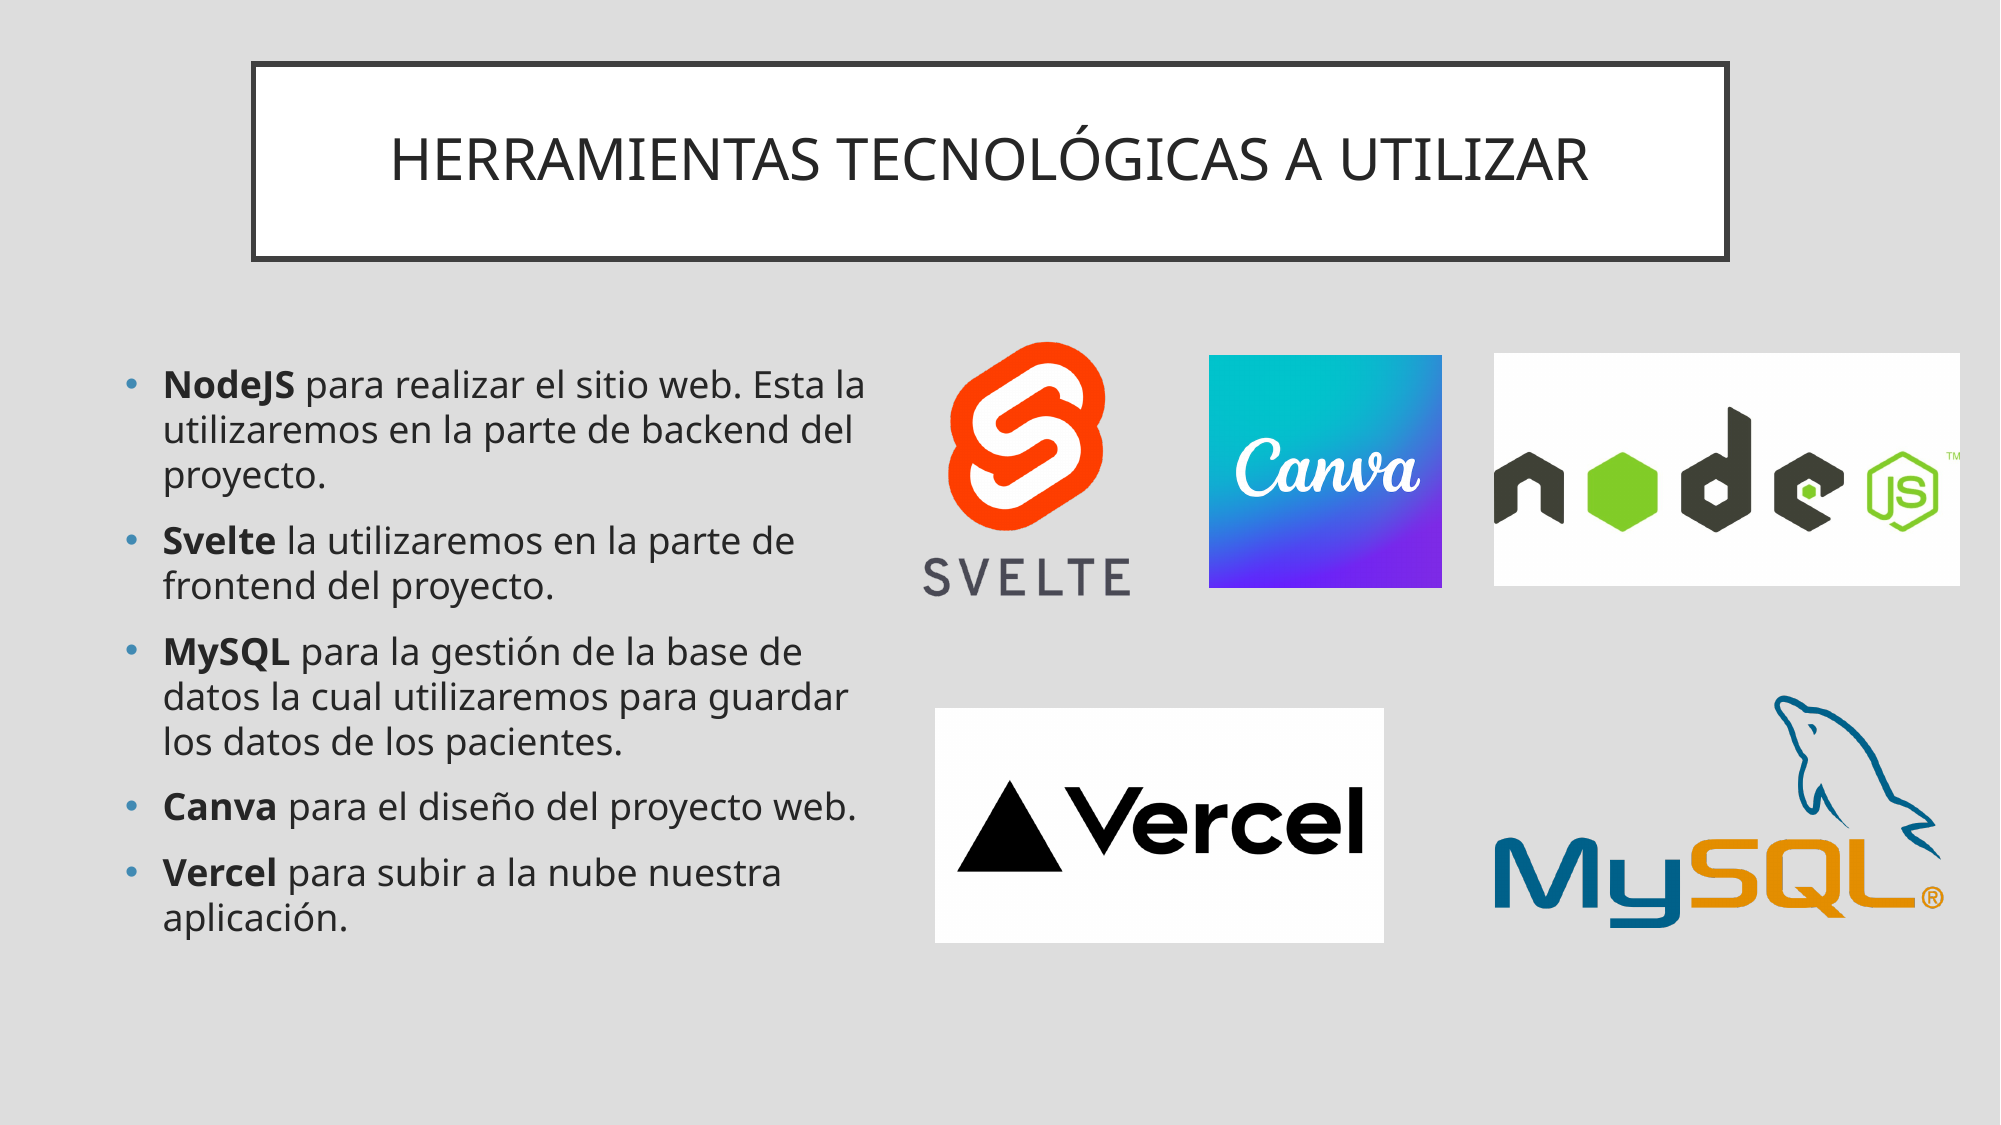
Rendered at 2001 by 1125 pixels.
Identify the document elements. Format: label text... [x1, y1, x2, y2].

picture [934, 708, 1384, 944]
picture [1494, 695, 1944, 928]
title HERRAMIENTAS TECNOLÓGICAS A UTILIZAR [251, 61, 1730, 262]
picture [1494, 353, 1960, 586]
list NodeJS para realizar el sitio web. Esta la utilizaremos en la parte de backend del proyecto. Svelte la utilizaremos en la parte de frontend del proyecto. MySQL para la gestión de la base de datos la cual utilizaremos para guardar los datos de los pacientes. Canva para el diseño del proyecto web. Vercel para subir a la nube nuestra aplicación. [110, 353, 892, 1061]
picture [772, 333, 1442, 609]
